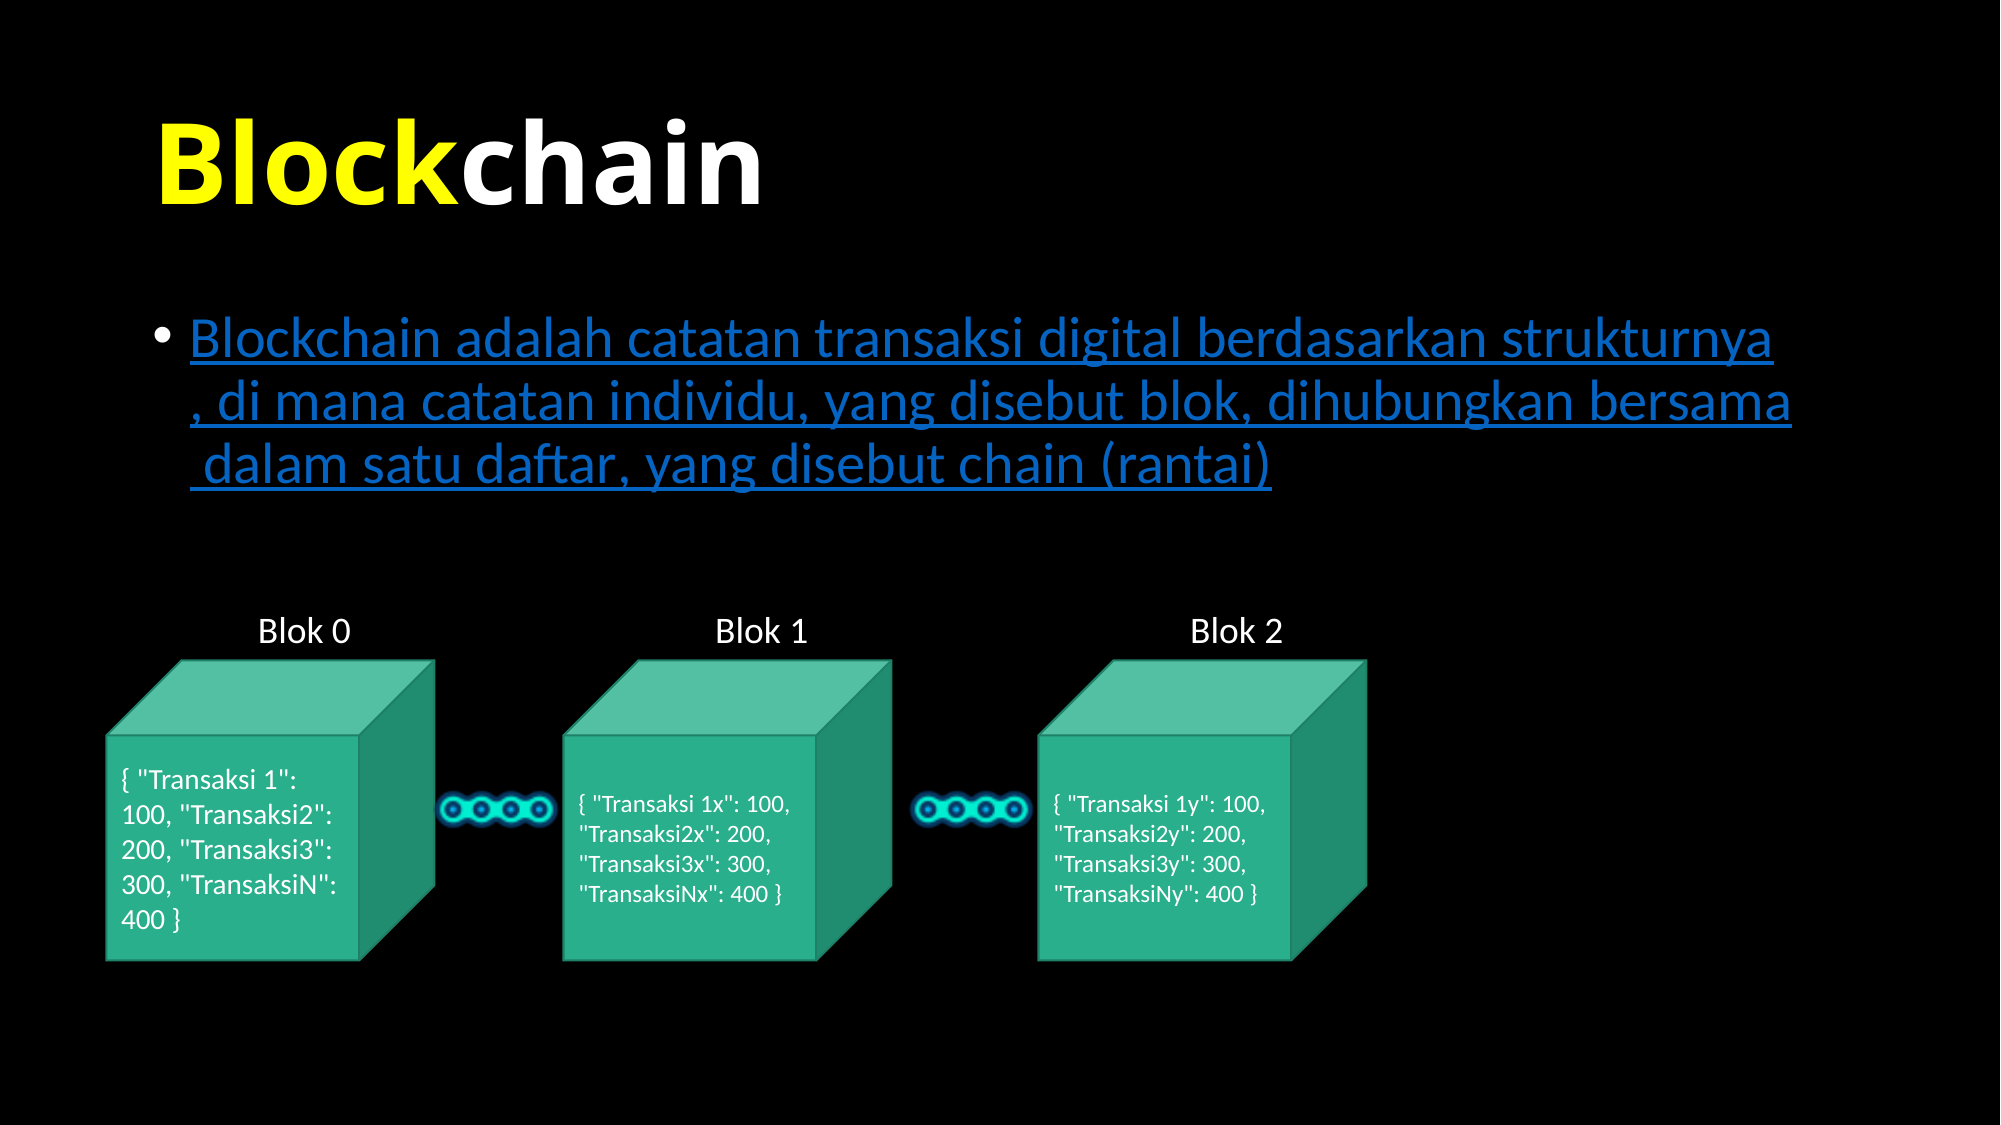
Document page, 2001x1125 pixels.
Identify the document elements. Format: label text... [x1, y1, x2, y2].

list Blockchain adalah catatan transaksi digital berdasarkan strukturnya, di mana catatan individu, yang disebut blok, dihubungkan bersama dalam satu daftar, yang disebut chain (rantai) [137, 299, 1863, 538]
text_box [106, 599, 1367, 961]
title Blockchain [137, 59, 1863, 278]
